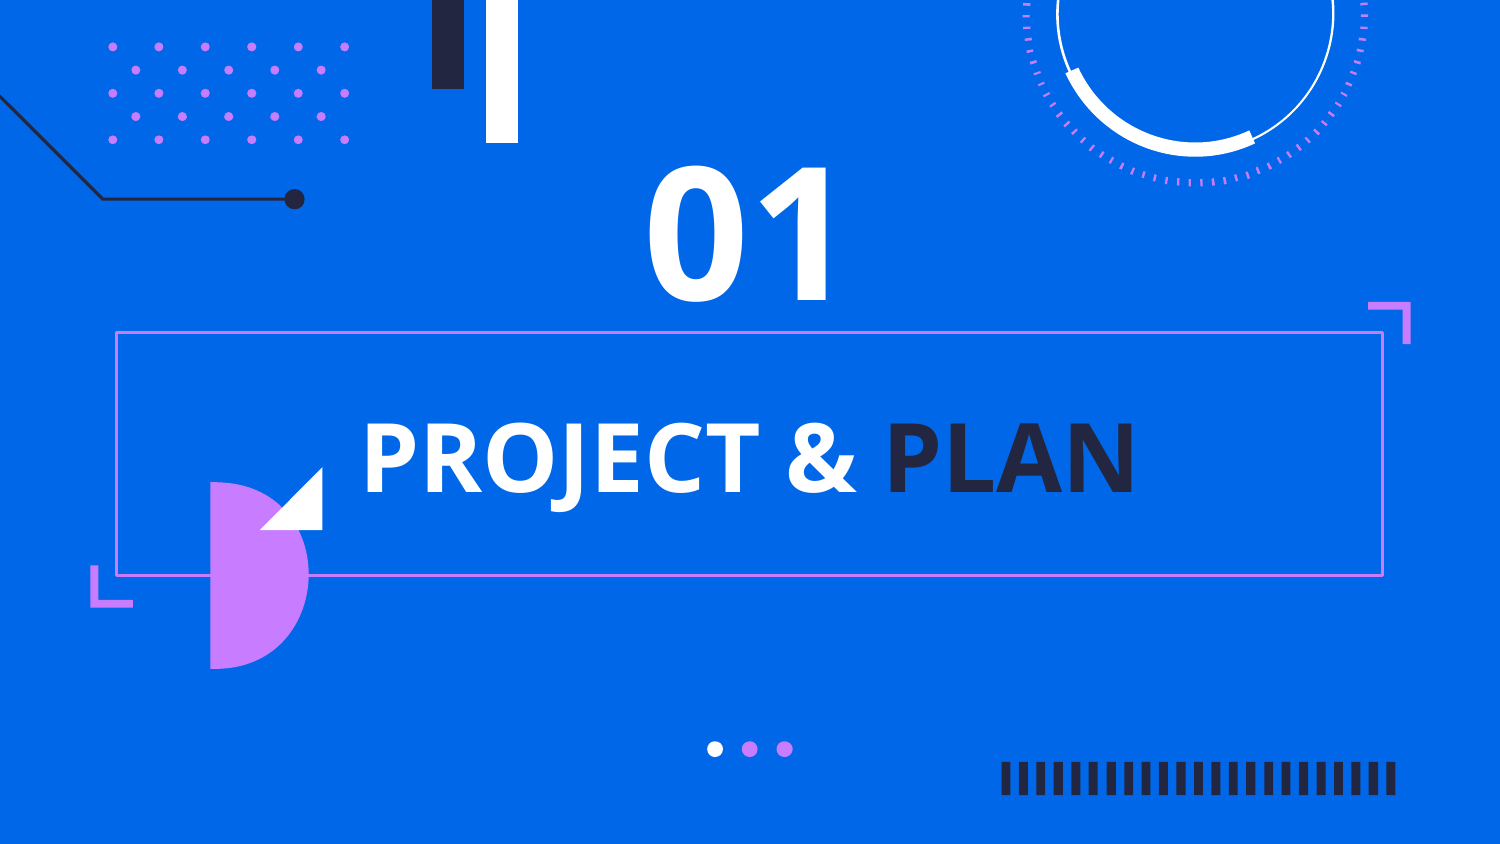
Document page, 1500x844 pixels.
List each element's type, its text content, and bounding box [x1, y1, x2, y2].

text_box [210, 616, 300, 669]
title 01 [593, 144, 907, 300]
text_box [90, 301, 1411, 608]
